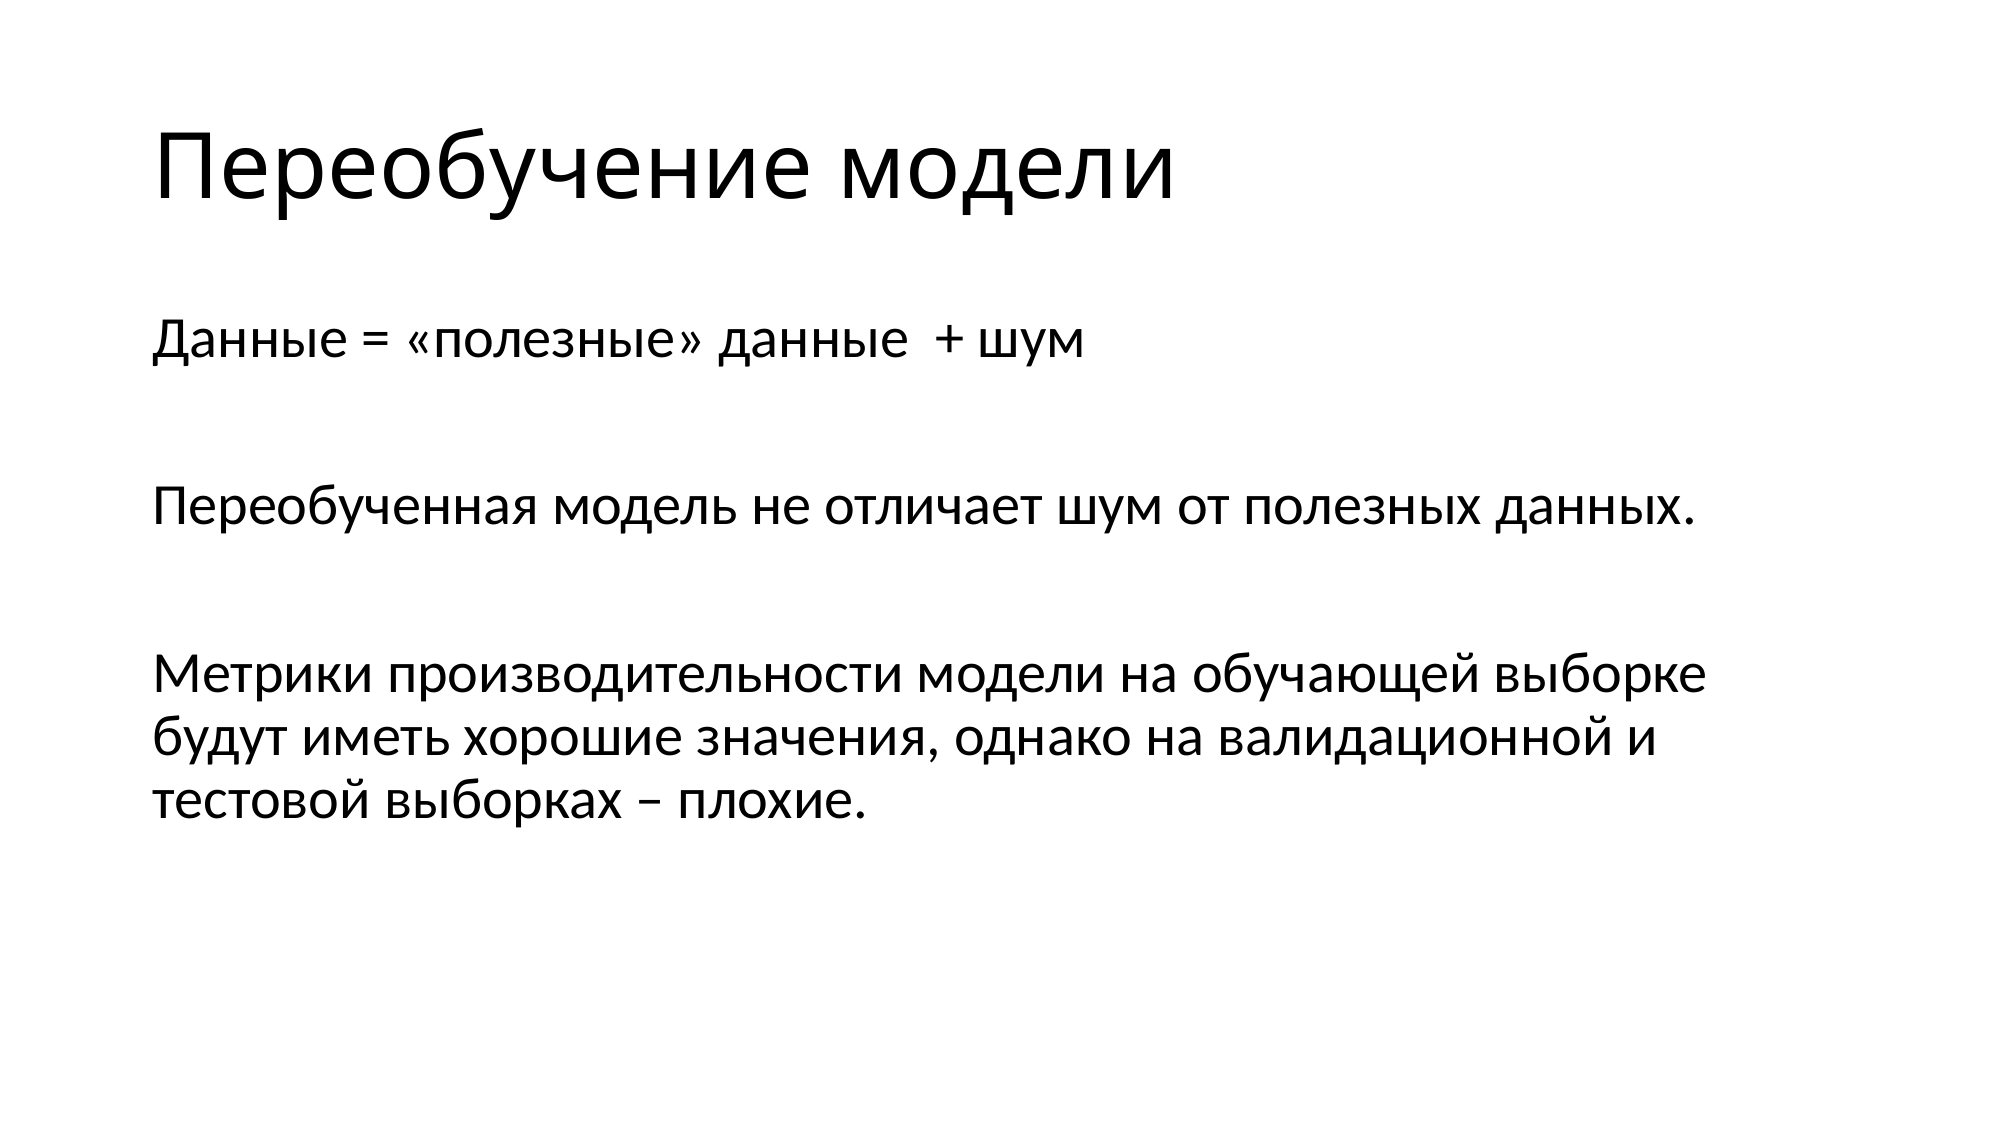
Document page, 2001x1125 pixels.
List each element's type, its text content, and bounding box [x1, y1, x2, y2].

title Переобучение модели [137, 59, 1863, 278]
list Данные = «полезные» данные + шум Переобученная модель не отличает шум от полезных данных. Метрики производительности модели на обучающей выборке будут иметь хорошие значения, однако на валидационной и тестовой выборках – плохие. [137, 299, 1863, 1014]
